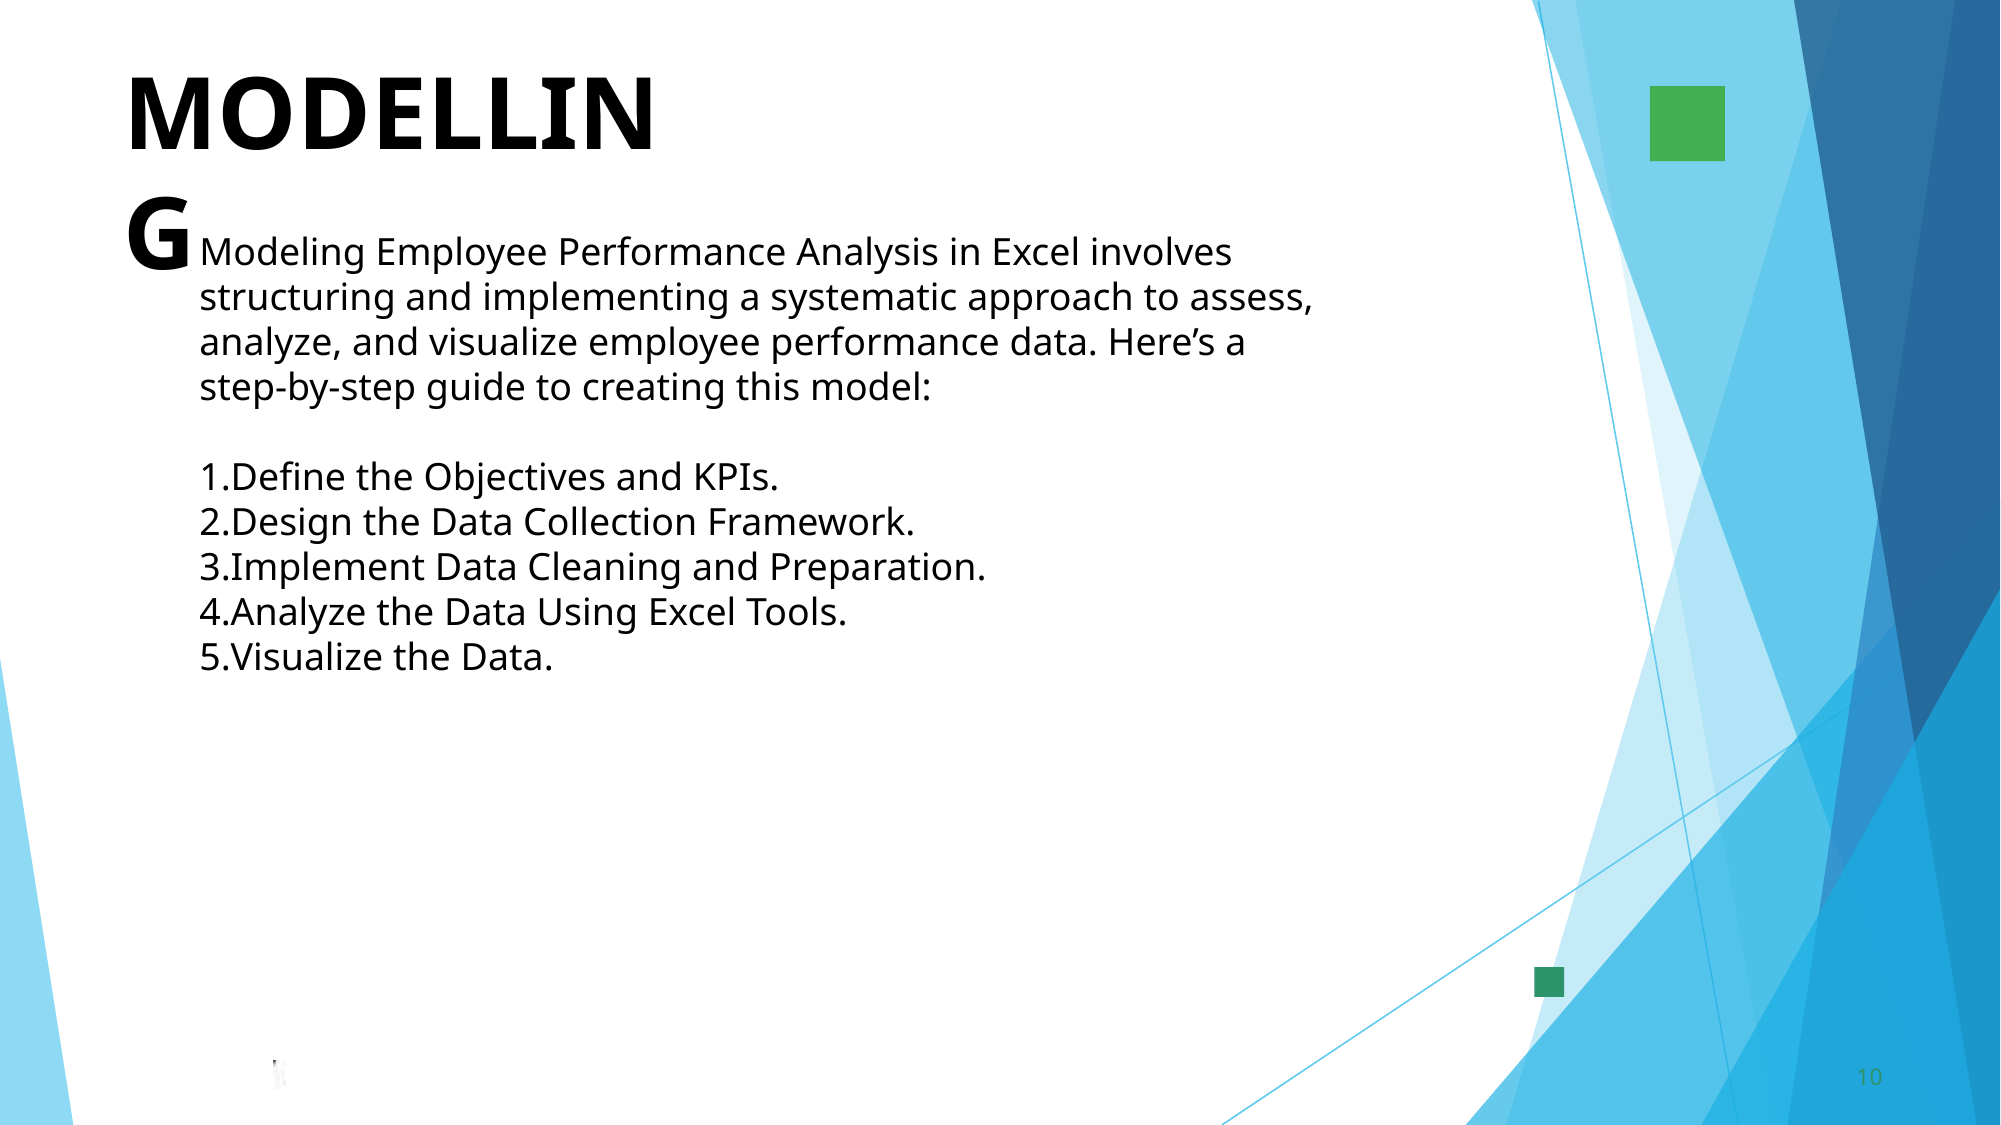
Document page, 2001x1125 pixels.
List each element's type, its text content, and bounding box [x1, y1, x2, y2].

text_box 10 [1849, 1061, 1888, 1095]
picture [273, 1060, 286, 1090]
text_box [1534, 967, 1565, 997]
text_box MODELLING [121, 47, 664, 290]
text_box Modeling Employee Performance Analysis in Excel involves structuring and implementing a systematic approach to assess, analyze, and visualize employee performance data. Here’s a step-by-step guide to creating this model: Define the Objectives and KPIs. Design the Data Collection Framework. Implement Data Cleaning and Preparation. Analyze the Data Using Excel Tools. Visualize the Data. [184, 220, 1342, 686]
text_box [1649, 86, 1725, 162]
